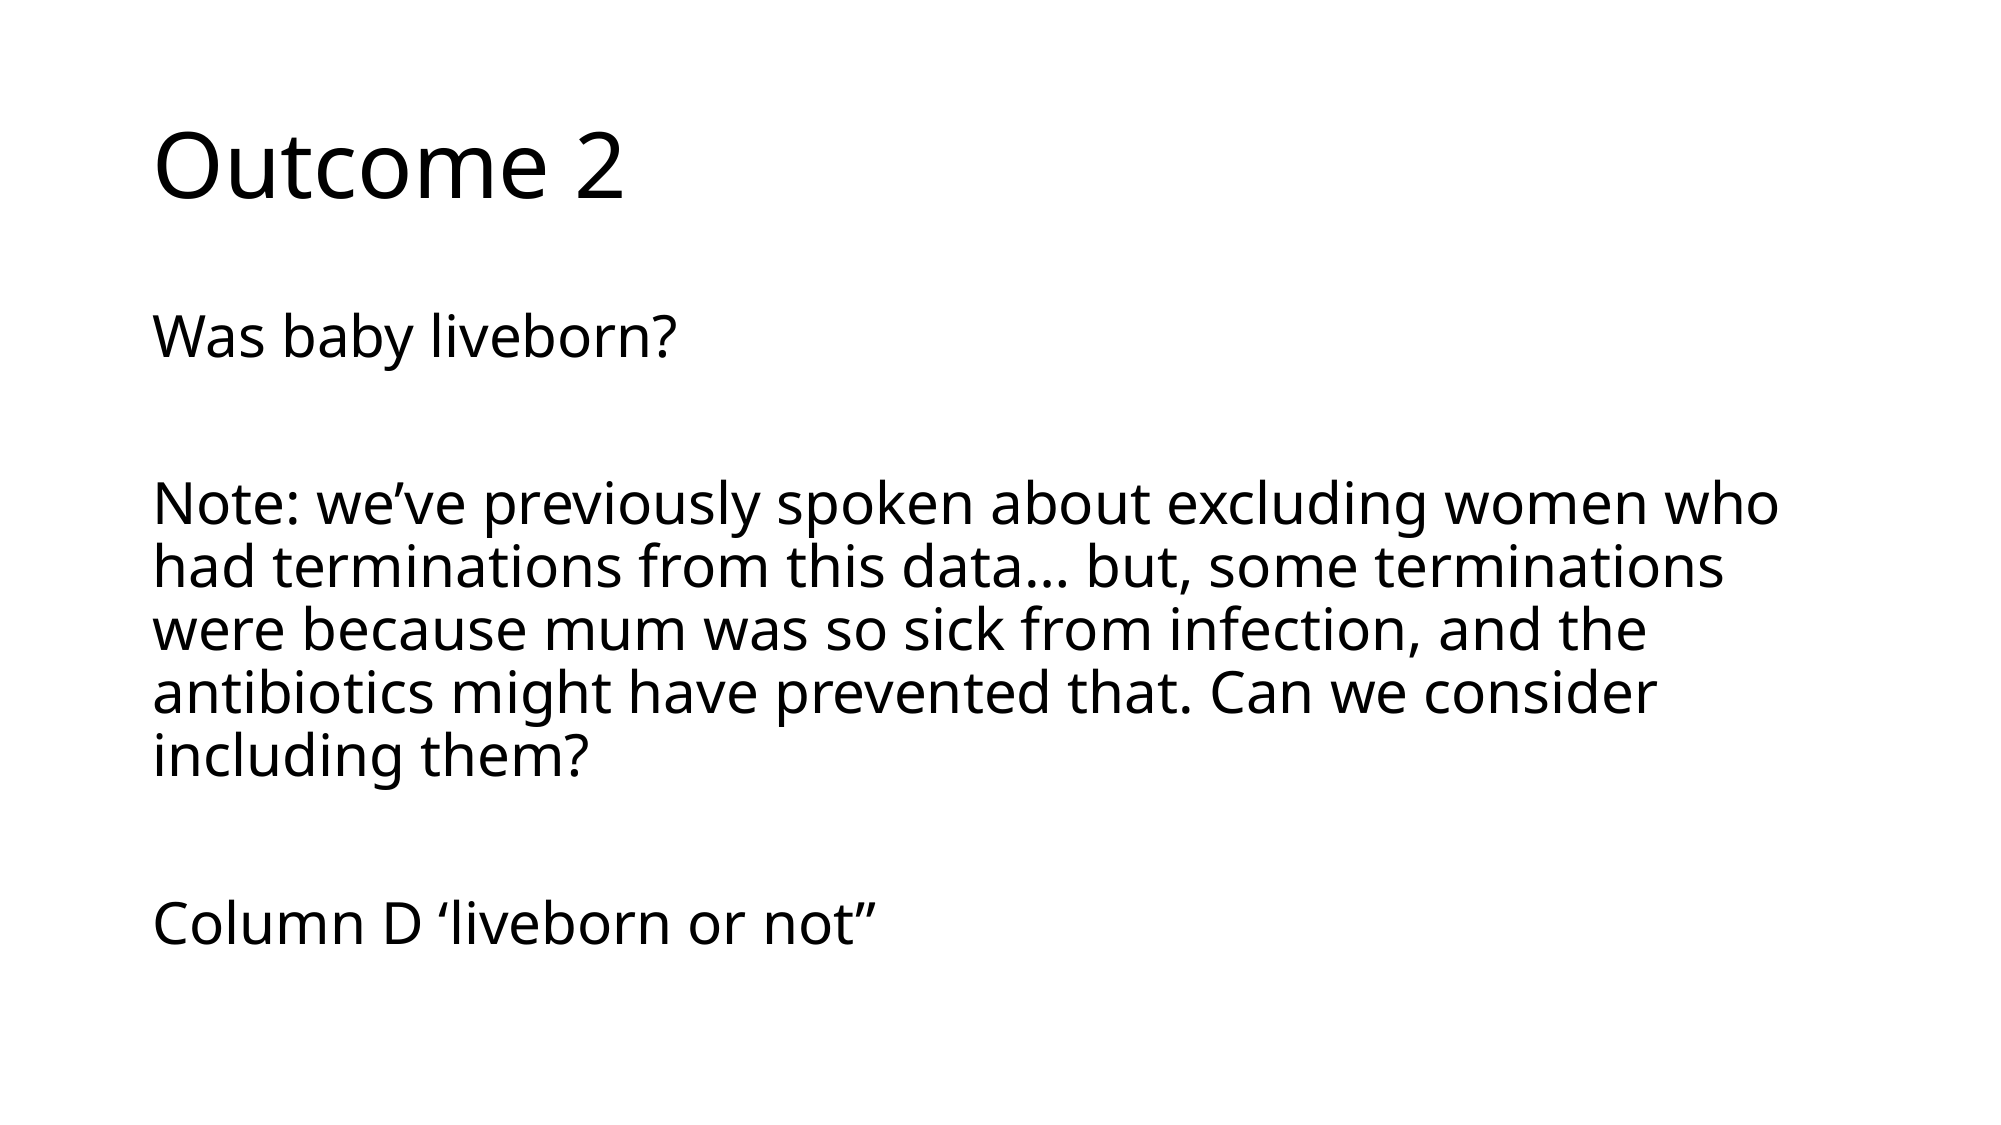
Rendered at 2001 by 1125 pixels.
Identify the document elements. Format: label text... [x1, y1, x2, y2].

title Outcome 2 [137, 59, 1863, 278]
list Was baby liveborn? Note: we’ve previously spoken about excluding women who had terminations from this data… but, some terminations were because mum was so sick from infection, and the antibiotics might have prevented that. Can we consider including them? Column D ‘liveborn or not” [137, 299, 1863, 1014]
